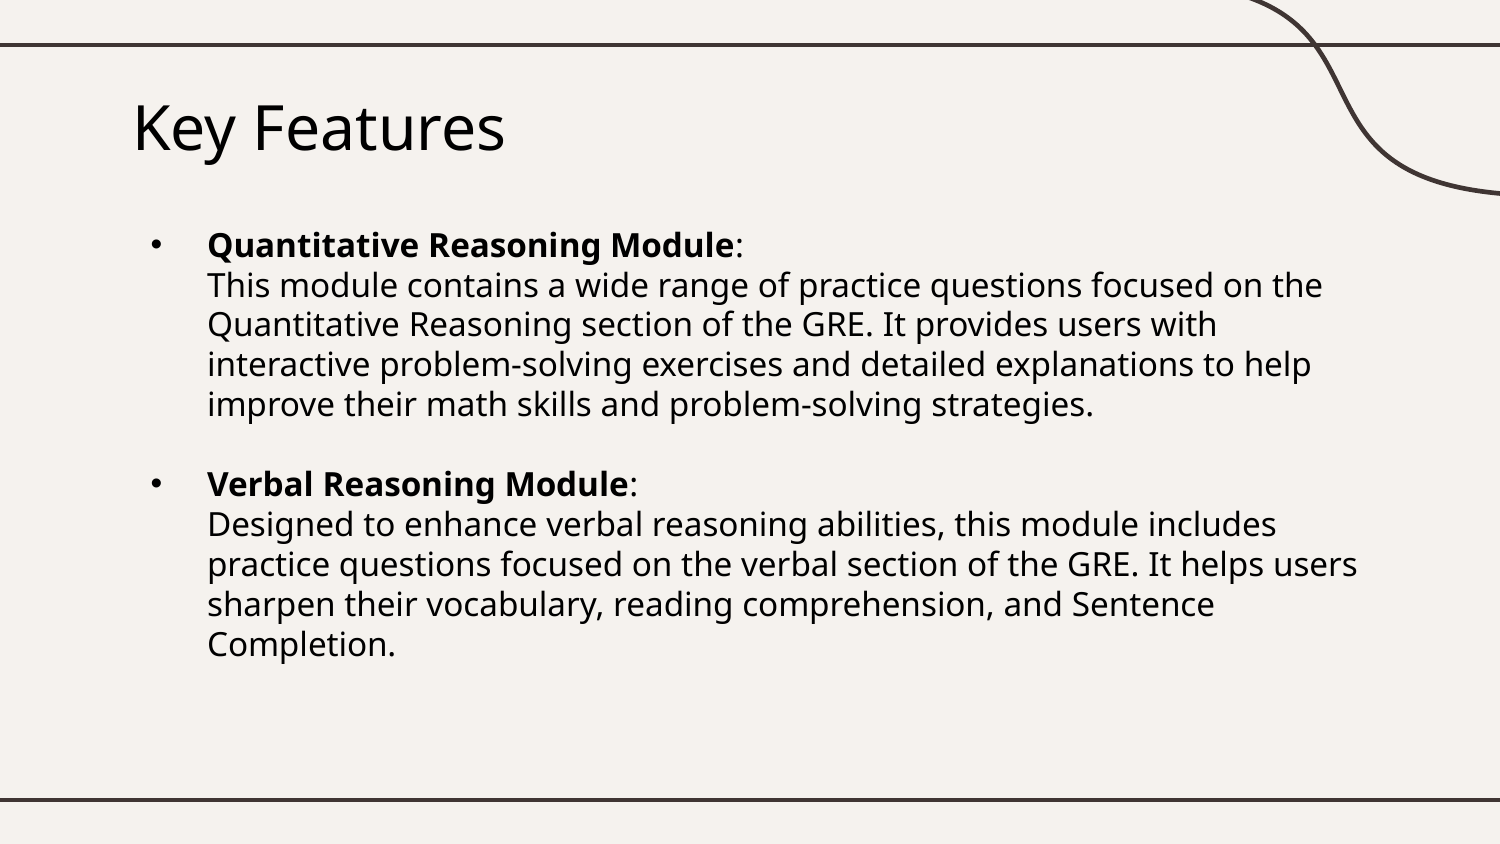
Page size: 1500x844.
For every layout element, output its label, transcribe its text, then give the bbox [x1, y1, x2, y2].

title Key Features [116, 72, 890, 167]
list Quantitative Reasoning Module: This module contains a wide range of practice questions focused on the Quantitative Reasoning section of the GRE. It provides users with interactive problem-solving exercises and detailed explanations to help improve their math skills and problem-solving strategies. Verbal Reasoning Module: Designed to enhance verbal reasoning abilities, this module includes practice questions focused on the verbal section of the GRE. It helps users sharpen their vocabulary, reading comprehension, and Sentence Completion. [116, 208, 1383, 750]
